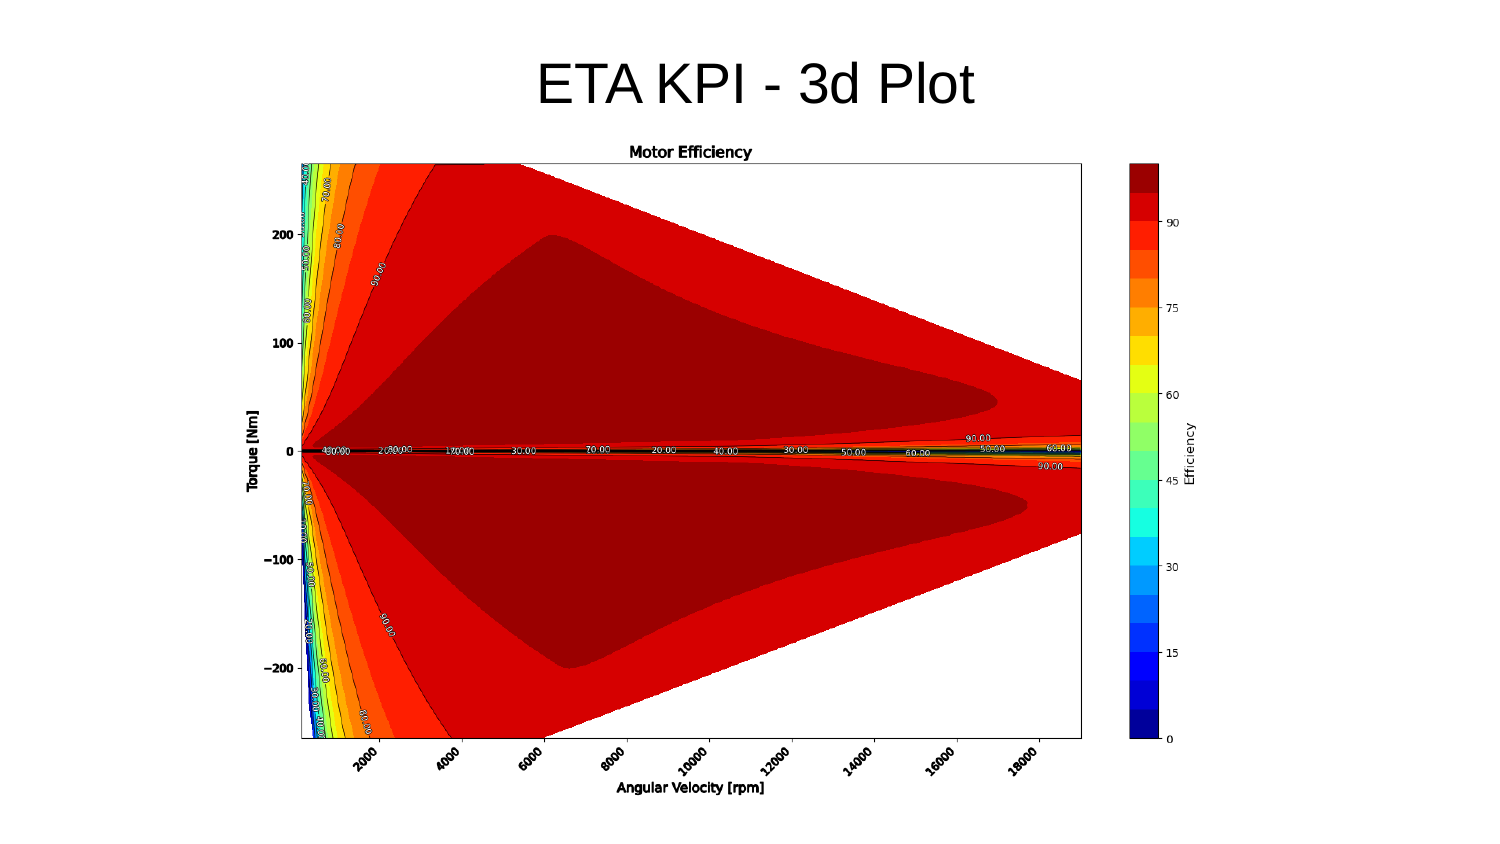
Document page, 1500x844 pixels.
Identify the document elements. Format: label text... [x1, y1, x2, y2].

picture [238, 138, 1203, 802]
title ETA KPI - 3d Plot [57, 37, 1456, 131]
